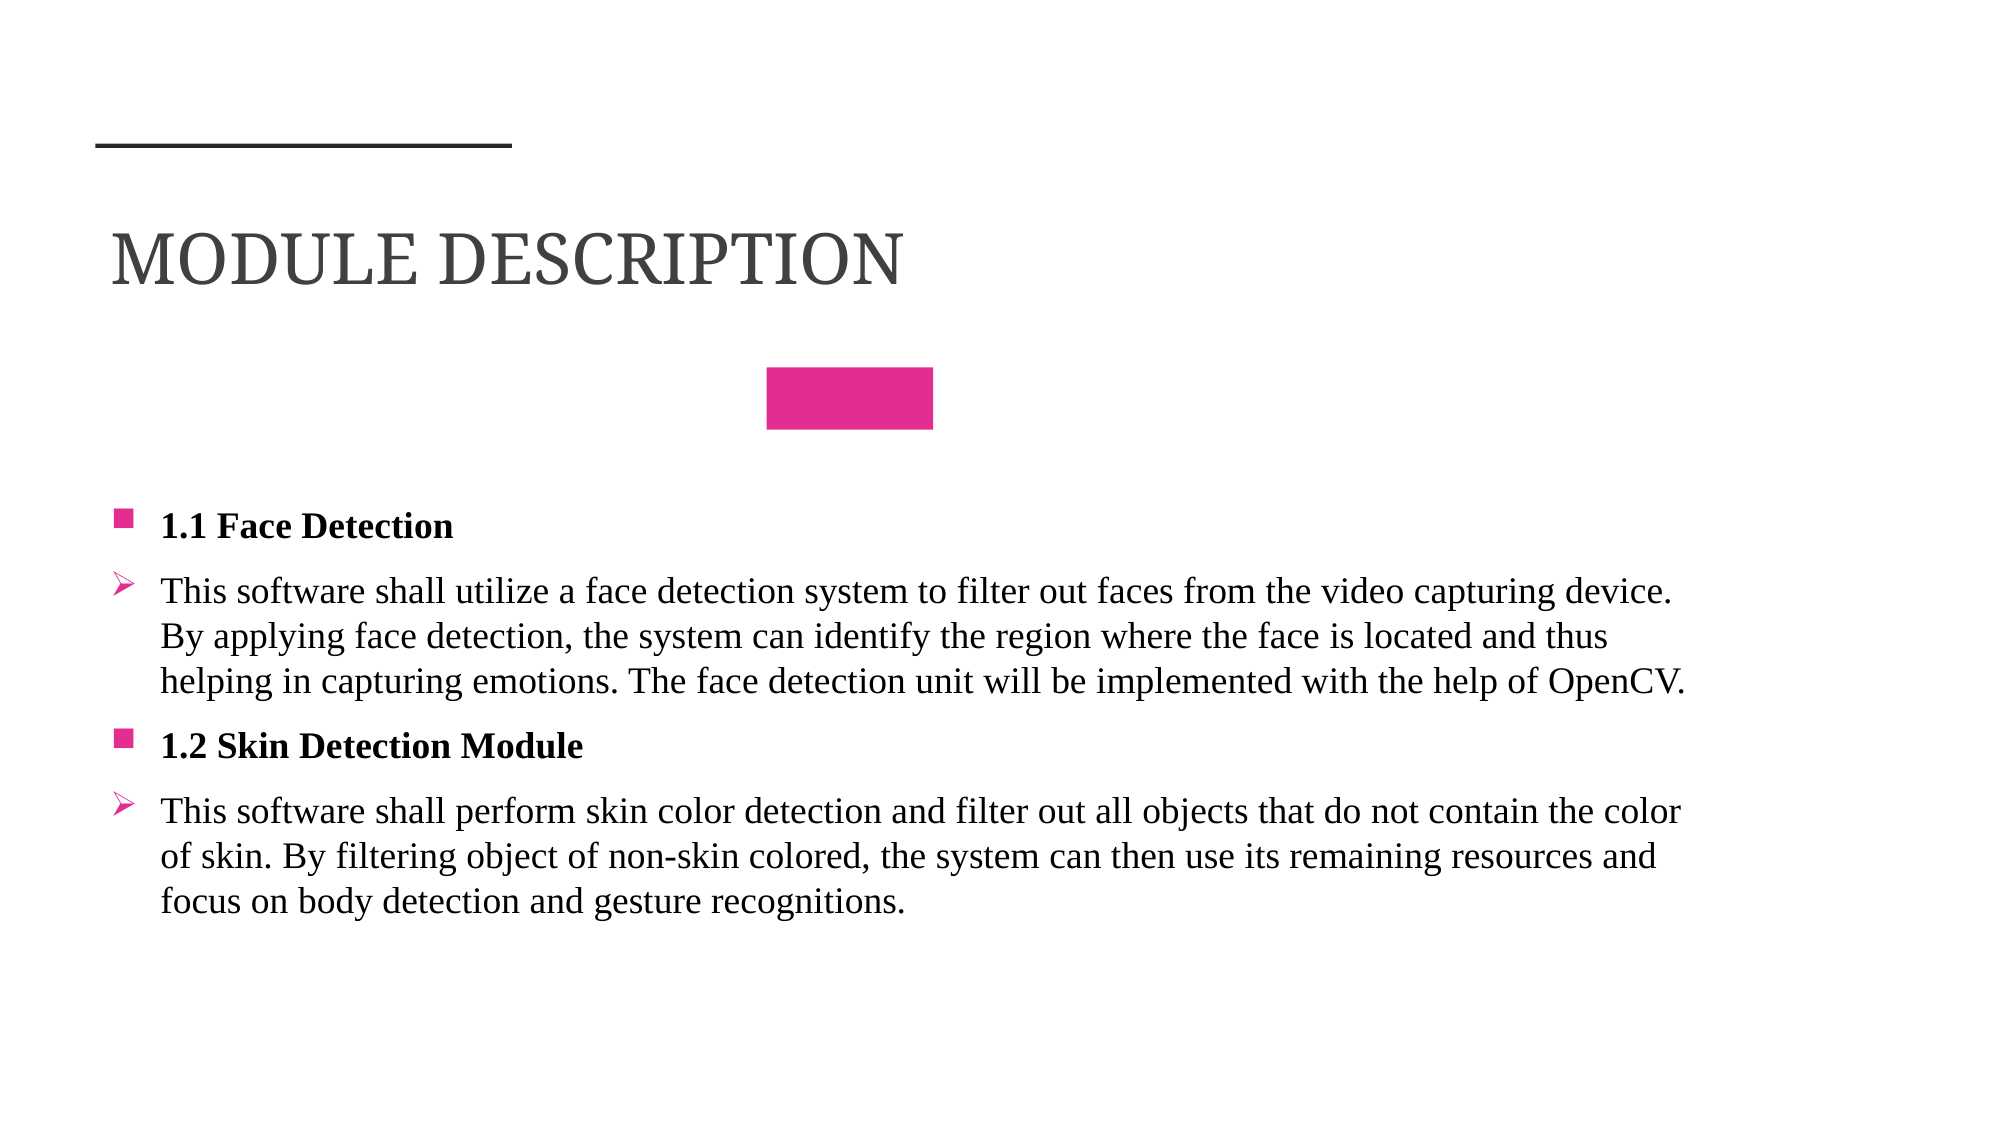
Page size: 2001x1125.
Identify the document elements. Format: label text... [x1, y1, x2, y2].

title Module Description [95, 121, 2000, 345]
list 1.1 Face Detection This software shall utilize a face detection system to filter out faces from the video capturing device. By applying face detection, the system can identify the region where the face is located and thus helping in capturing emotions. The face detection unit will be implemented with the help of OpenCV. 1.2 Skin Detection Module This software shall perform skin color detection and filter out all objects that do not contain the color of skin. By filtering object of non-skin colored, the system can then use its remaining resources and focus on body detection and gesture recognitions. [95, 493, 1715, 1054]
